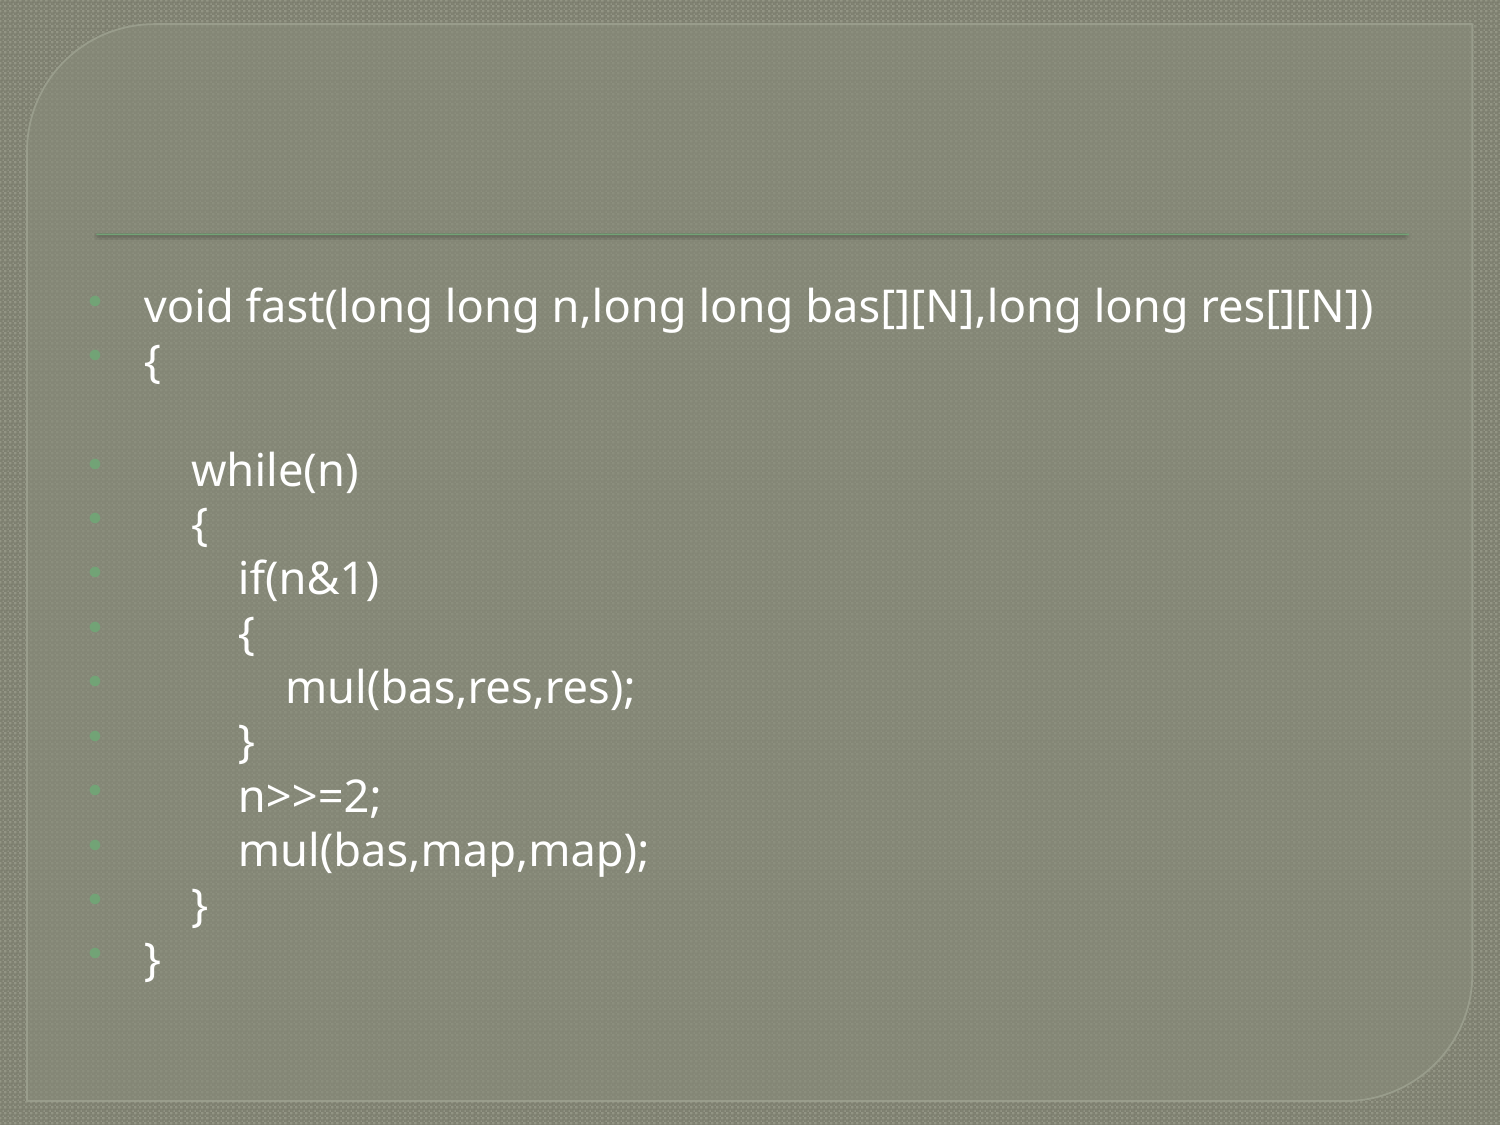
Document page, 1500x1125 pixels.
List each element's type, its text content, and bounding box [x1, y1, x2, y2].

list void fast(long long n,long long bas[][N],long long res[][N]) { while(n) { if(n&1) { mul(bas,res,res); } n>>=2; mul(bas,map,map); } } [75, 270, 1425, 1013]
